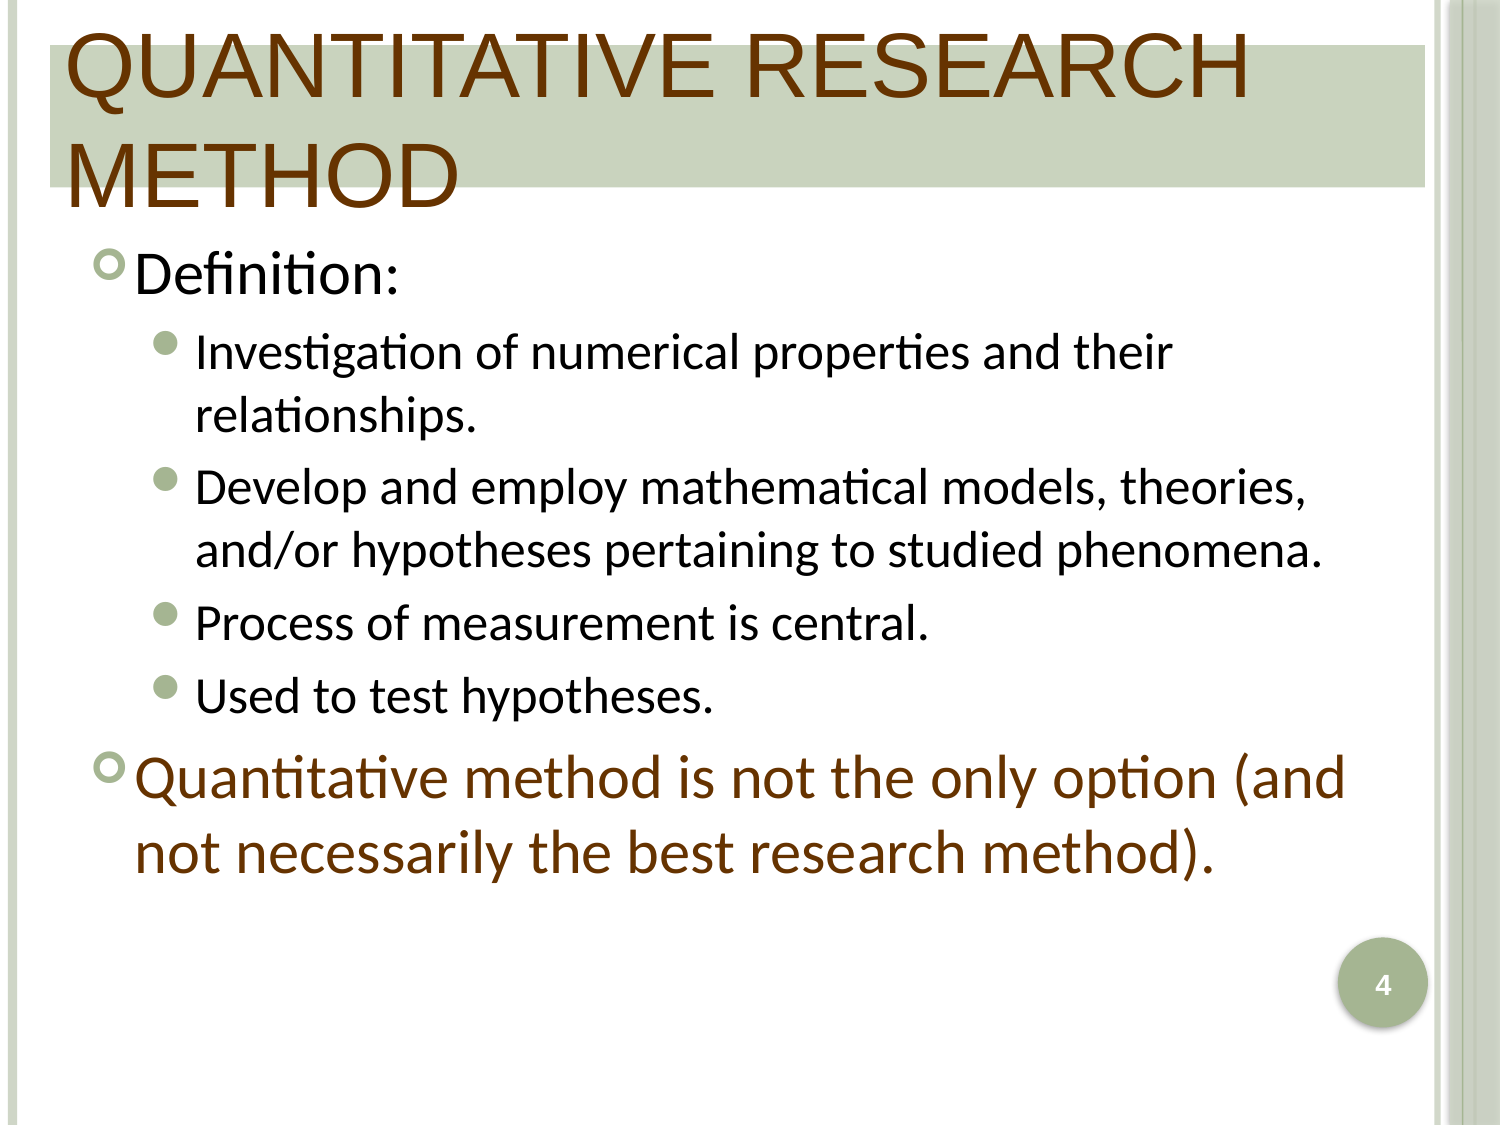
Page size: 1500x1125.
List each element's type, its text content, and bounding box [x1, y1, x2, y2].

list Definition: Investigation of numerical properties and their relationships. Develop and employ mathematical models, theories, and/or hypotheses pertaining to studied phenomena. Process of measurement is central. Used to test hypotheses. Quantitative method is not the only option (and not necessarily the best research method). [75, 224, 1400, 1062]
slide_number 4 [1333, 940, 1434, 1027]
title Quantitative research method [50, 45, 1425, 188]
